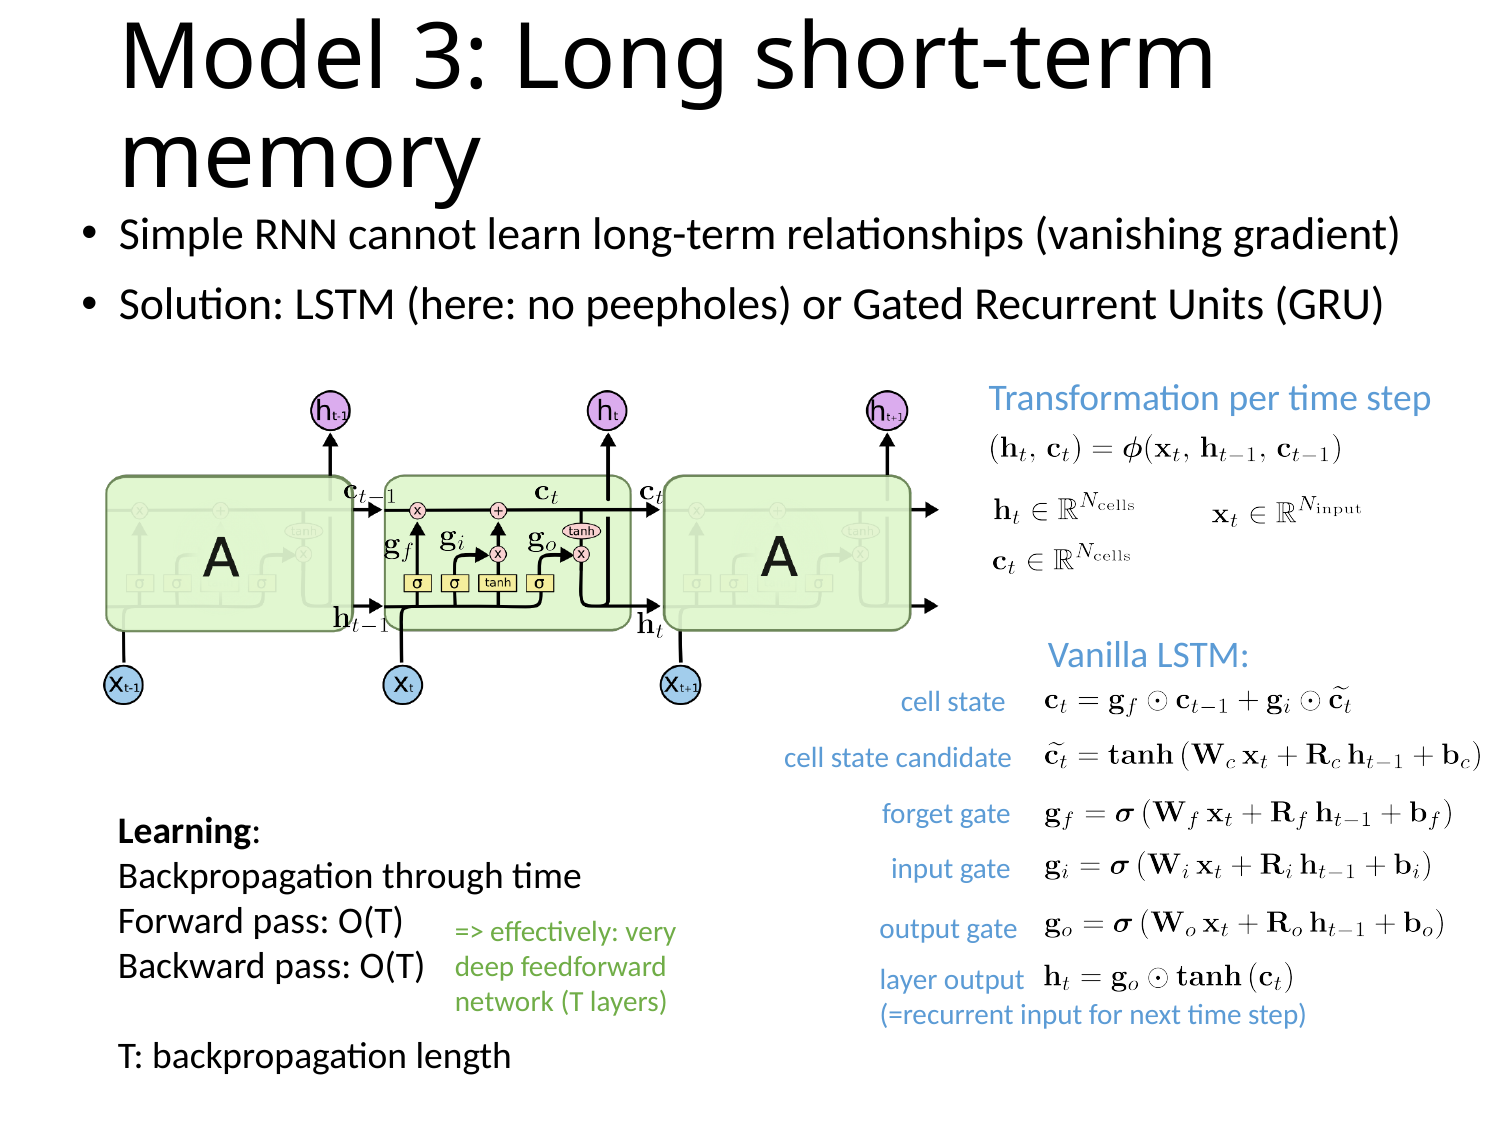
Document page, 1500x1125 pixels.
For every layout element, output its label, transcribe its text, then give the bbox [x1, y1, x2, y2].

text_box Vanilla LSTM: [1033, 622, 1410, 683]
text_box layer output (=recurrent input for next time step) [864, 953, 1351, 1038]
picture [1212, 496, 1361, 527]
picture [1045, 799, 1452, 830]
text_box cell state candidate [769, 730, 1030, 781]
picture [991, 434, 1340, 464]
text_box Transformation per time step [973, 365, 1451, 426]
picture [1045, 686, 1351, 717]
picture [1044, 741, 1480, 771]
text_box => effectively: very deep feedforward network (T layers) [440, 905, 737, 1025]
list Simple RNN cannot learn long-term relationships (vanishing gradient) Solution: LSTM (here: no peepholes) or Gated Recurrent Units (GRU) [66, 202, 1500, 389]
text_box cell state [886, 675, 1146, 725]
picture [1044, 909, 1443, 939]
text_box forget gate [867, 786, 1128, 837]
title Model 3: Long short-term memory [103, 0, 1482, 202]
picture [1044, 962, 1292, 993]
picture [103, 390, 939, 705]
text_box output gate [864, 901, 1125, 952]
picture [994, 492, 1134, 524]
picture [1044, 851, 1430, 881]
text_box input gate [876, 841, 1137, 892]
picture [993, 543, 1130, 575]
text_box Learning: Backpropagation through time Forward pass: O(T) Backward pass: O(T) T: backpropagation length [103, 799, 694, 1084]
